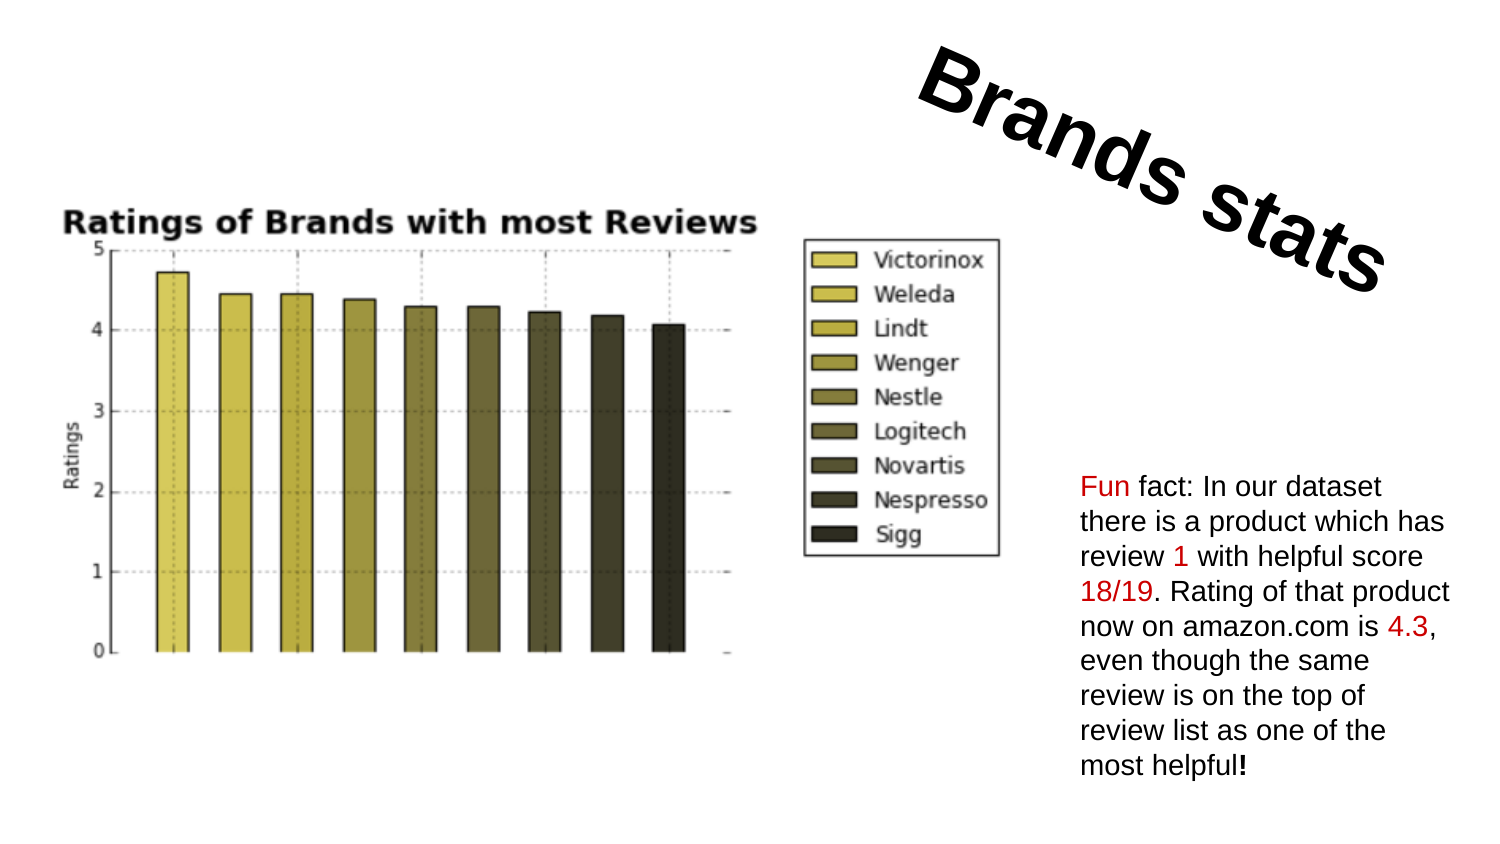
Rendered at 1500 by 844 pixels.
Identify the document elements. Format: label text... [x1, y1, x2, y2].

text_box Brands stats [879, 0, 1500, 382]
text_box Fun fact: In our dataset there is a product which has review 1 with helpful score 18/19. Rating of that product now on amazon.com is 4.3, even though the same review is on the top of review list as one of the most helpful! [1065, 451, 1469, 807]
picture [0, 179, 1063, 708]
